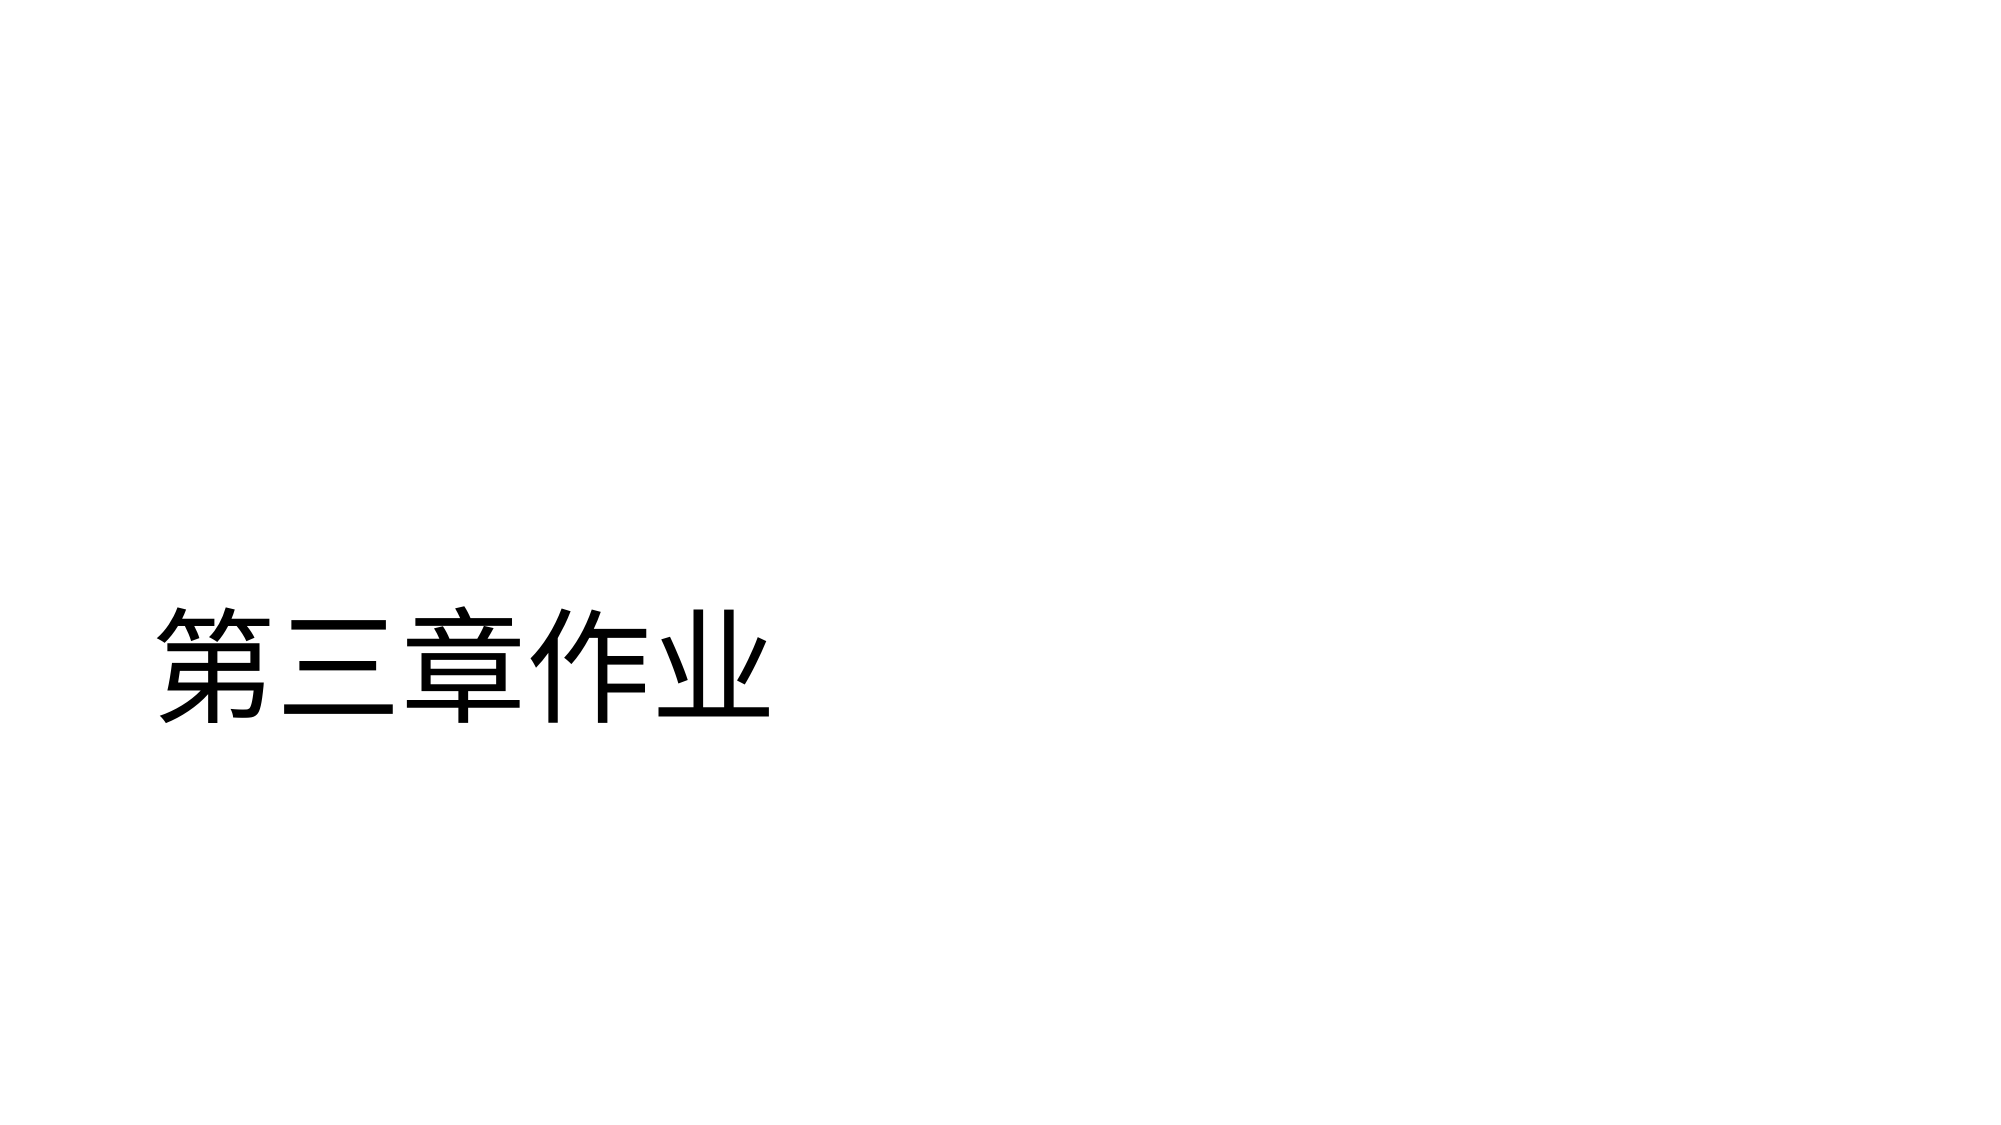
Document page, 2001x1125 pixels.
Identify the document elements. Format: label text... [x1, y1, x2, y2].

title 第三章作业 [136, 280, 1862, 749]
